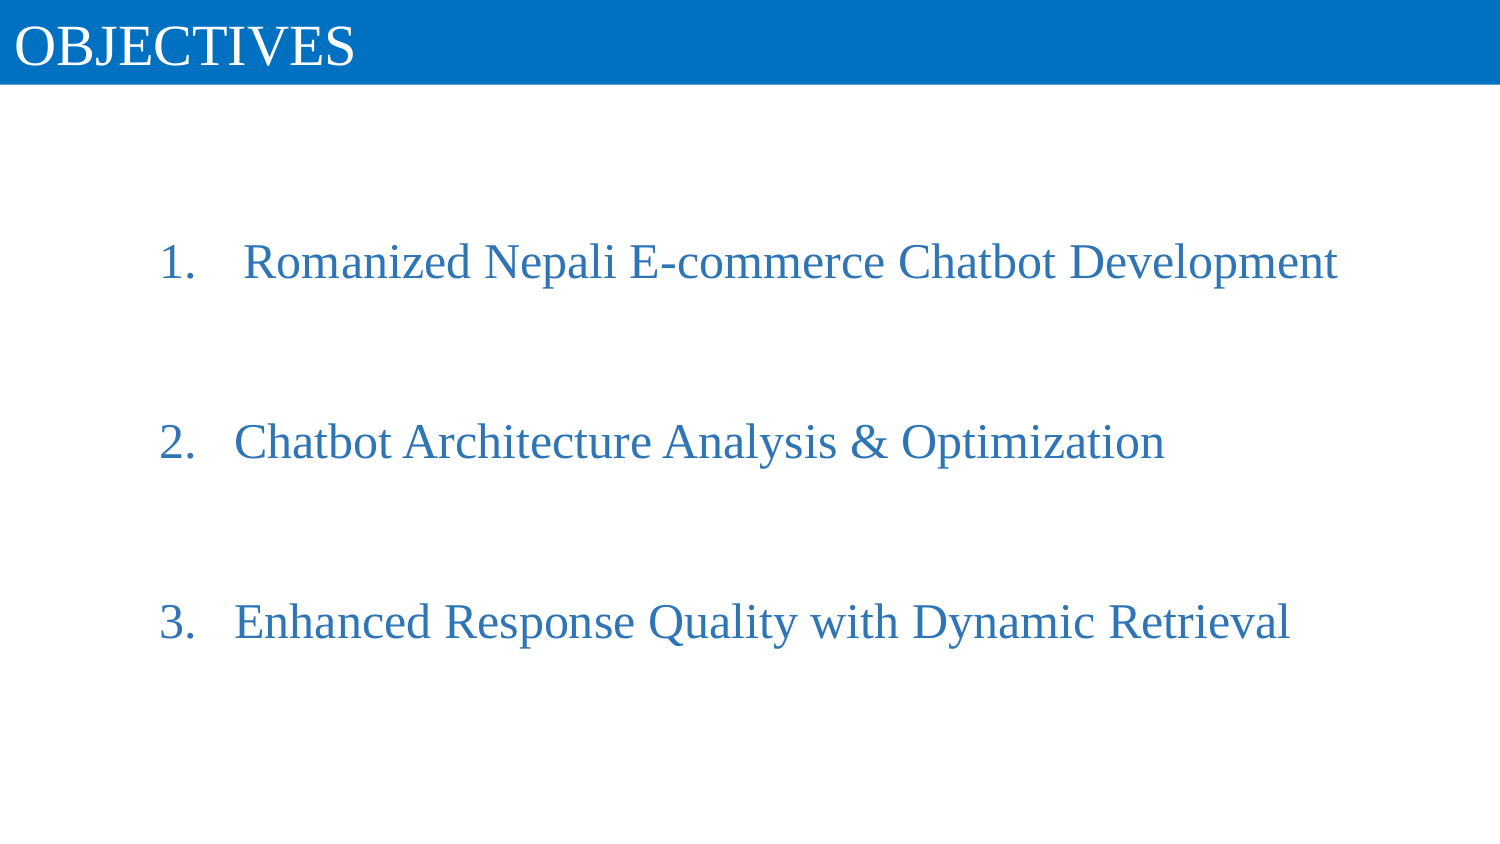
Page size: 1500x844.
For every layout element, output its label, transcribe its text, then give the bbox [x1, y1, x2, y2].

text_box OBJECTIVES [0, 0, 1500, 85]
list Romanized Nepali E-commerce Chatbot Development Chatbot Architecture Analysis & Optimization 3. Enhanced Response Quality with Dynamic Retrieval [144, 194, 1356, 684]
